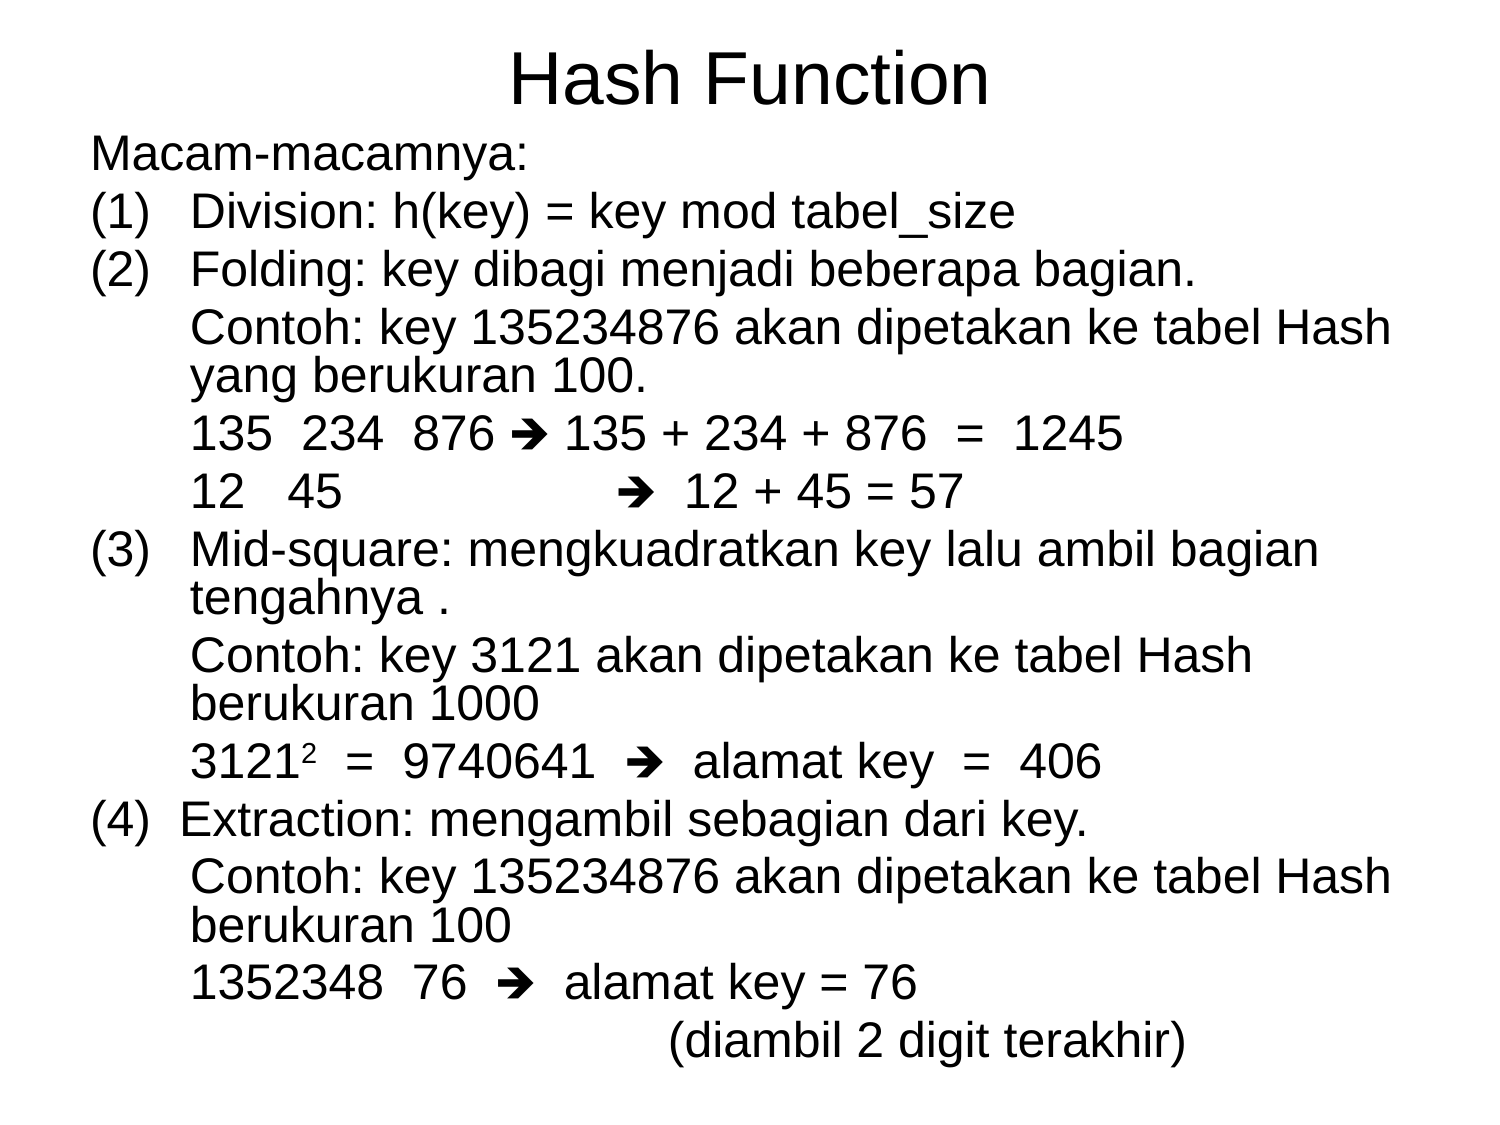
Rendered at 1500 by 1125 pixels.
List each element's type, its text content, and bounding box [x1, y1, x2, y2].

title Hash Function [75, 37, 1425, 113]
list Macam-macamnya: Division: h(key) = key mod tabel_size Folding: key dibagi menjadi beberapa bagian. Contoh: key 135234876 akan dipetakan ke tabel Hash yang berukuran 100. 135 234 876 🡺 135 + 234 + 876 = 1245 12 45 🡺 12 + 45 = 57 Mid-square: mengkuadratkan key lalu ambil bagian tengahnya . Contoh: key 3121 akan dipetakan ke tabel Hash berukuran 1000 31212 = 9740641 🡺 alamat key = 406 (4) Extraction: mengambil sebagian dari key. Contoh: key 135234876 akan dipetakan ke tabel Hash berukuran 100 1352348 76 🡺 alamat key = 76 (diambil 2 digit terakhir) [75, 125, 1425, 1125]
